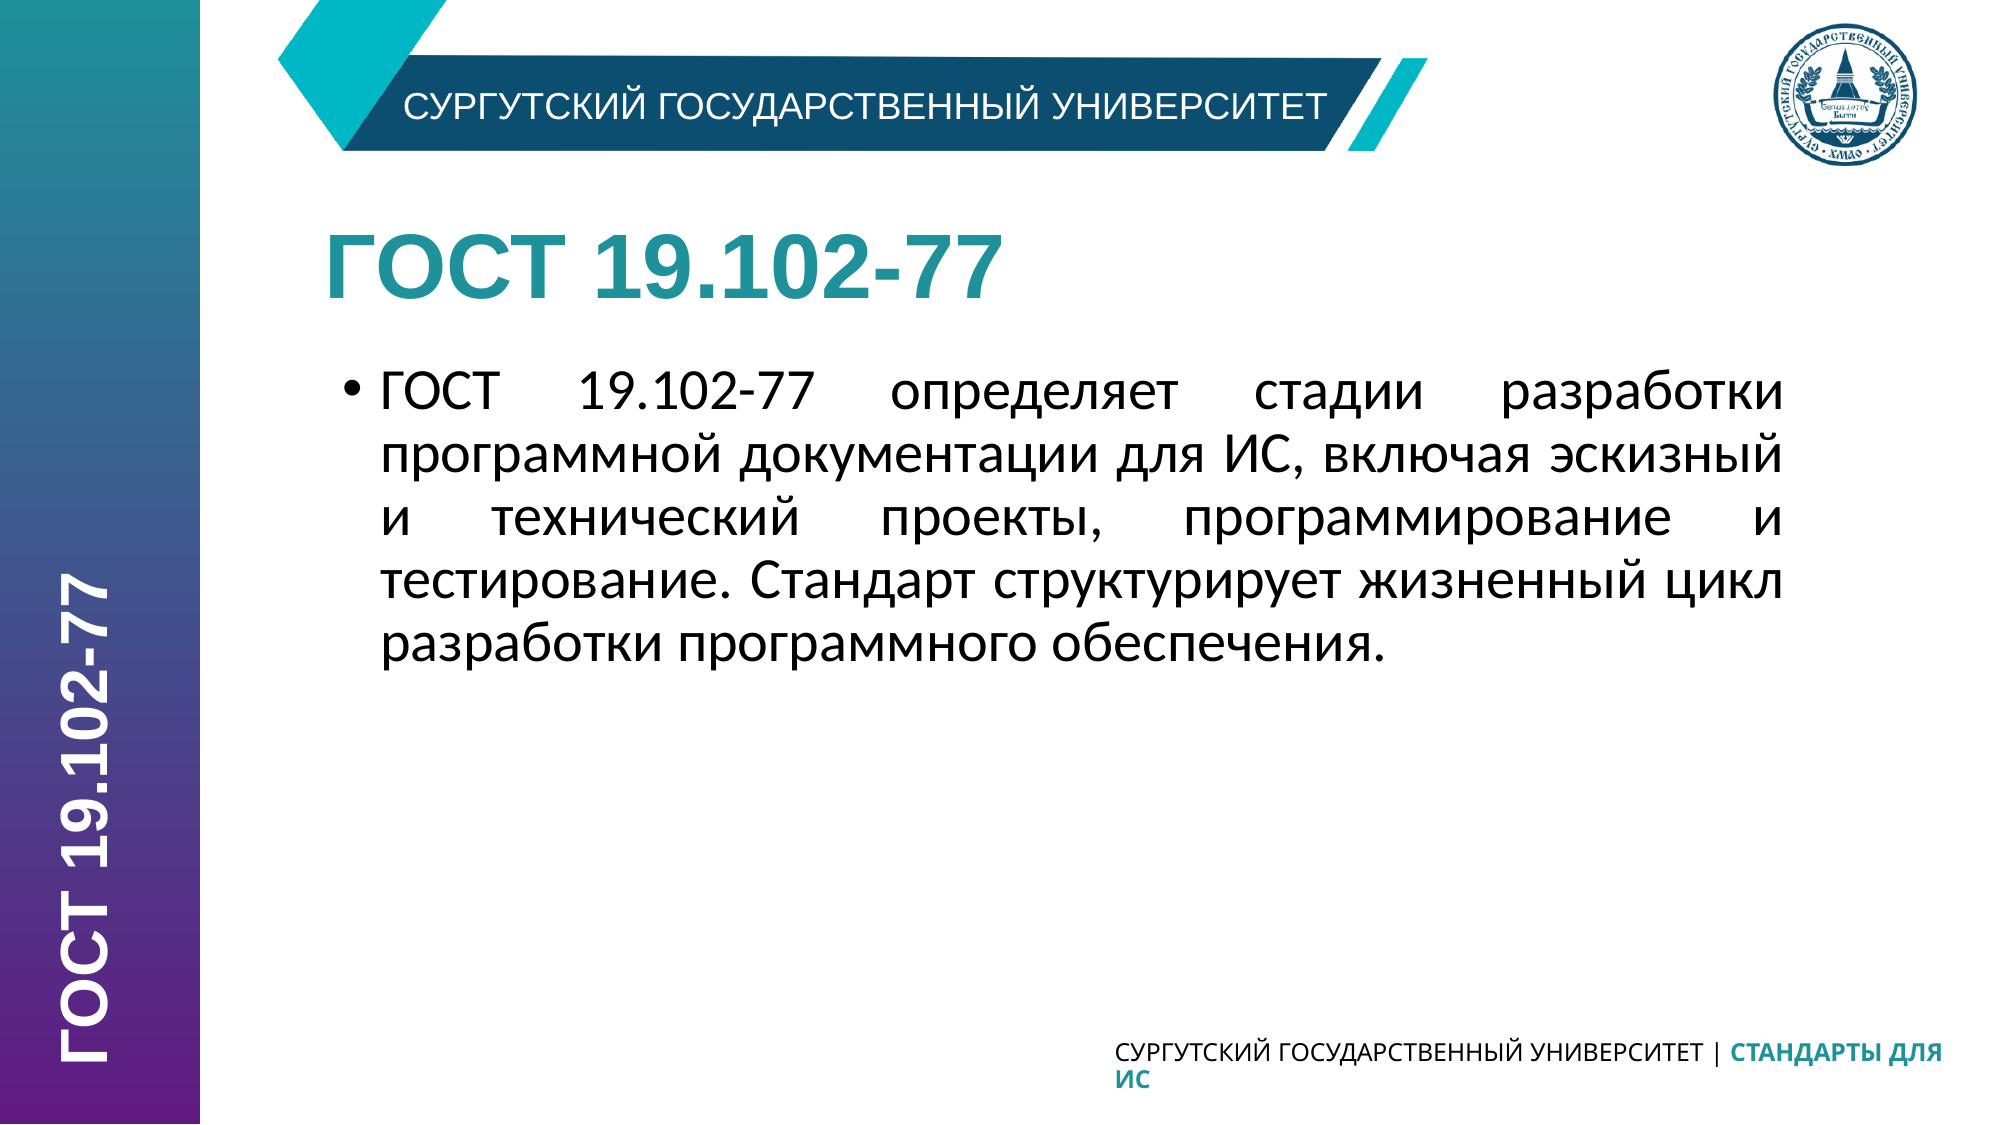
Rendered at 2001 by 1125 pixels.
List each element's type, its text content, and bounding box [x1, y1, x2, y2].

text_box СУРГУТСКИЙ ГОСУДАРСТВЕННЫЙ УНИВЕРСИТЕТ | СТАНДАРТЫ ДЛЯ ИС [1099, 1032, 1989, 1102]
picture [277, 0, 1428, 151]
picture [1773, 23, 1917, 166]
text_box [0, 1082, 202, 1125]
title ГОСТ 19.102-77 [309, 165, 2000, 372]
text_box [0, 0, 202, 335]
text_box ГОСТ 19.102-77 [0, 335, 310, 1082]
list ГОСТ 19.102-77 определяет стадии разработки программной документации для ИС, включая эскизный и технический проекты, программирование и тестирование. Стандарт структурирует жизненный цикл разработки программного обеспечения. [327, 351, 1801, 1016]
